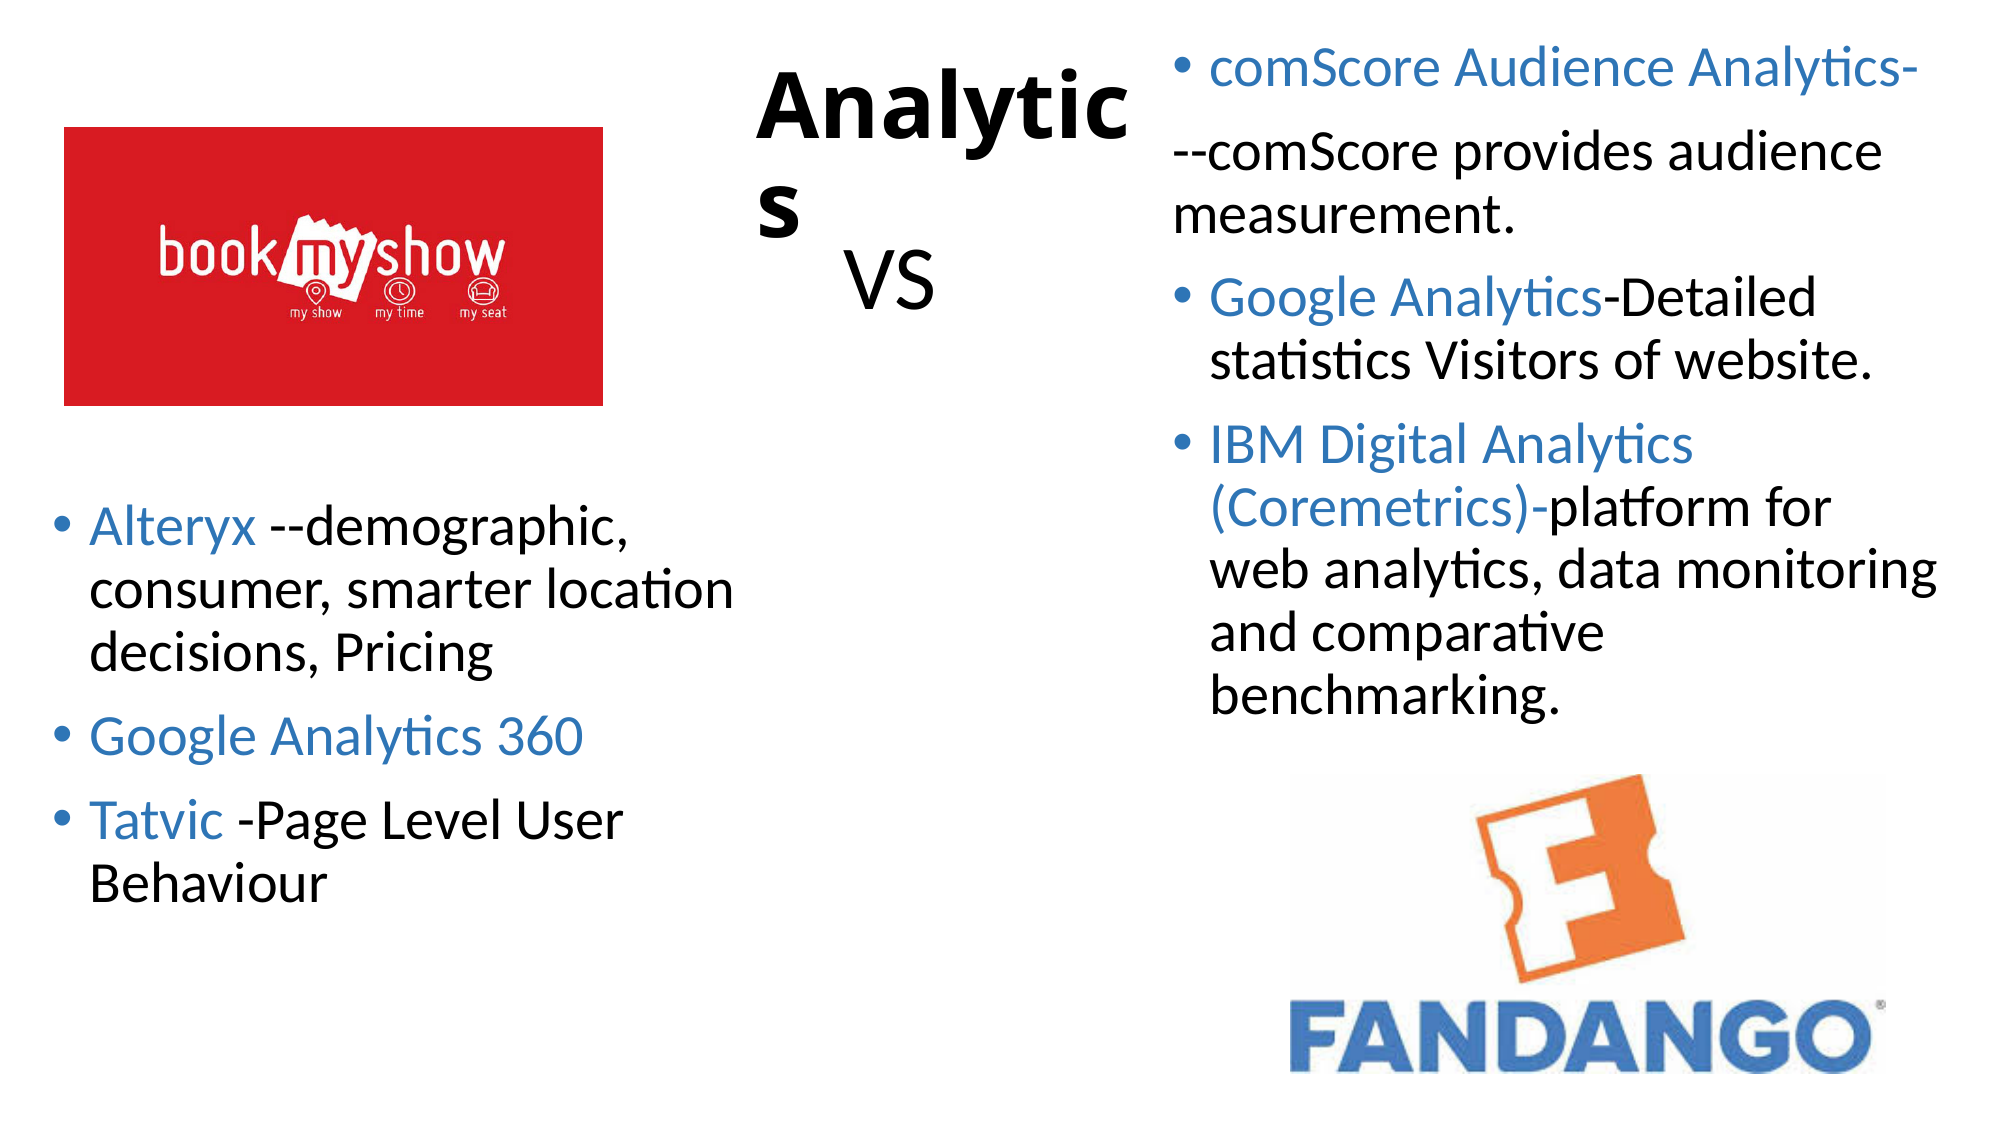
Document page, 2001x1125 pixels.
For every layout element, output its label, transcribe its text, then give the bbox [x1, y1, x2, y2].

text_box VS [828, 210, 1061, 336]
title Analytics [741, 49, 1065, 267]
text_box comScore Audience Analytics- --comScore provides audience measurement. Google Analytics-Detailed statistics Visitors of website. IBM Digital Analytics (Coremetrics)-platform for web analytics, data monitoring and comparative benchmarking. [1157, 28, 1954, 743]
text_box [1065, 28, 1157, 743]
picture [64, 127, 603, 406]
list Alteryx --demographic, consumer, smarter location decisions, Pricing Google Analytics 360 Tatvic -Page Level User Behaviour [37, 488, 834, 1125]
picture [1290, 774, 1886, 1074]
